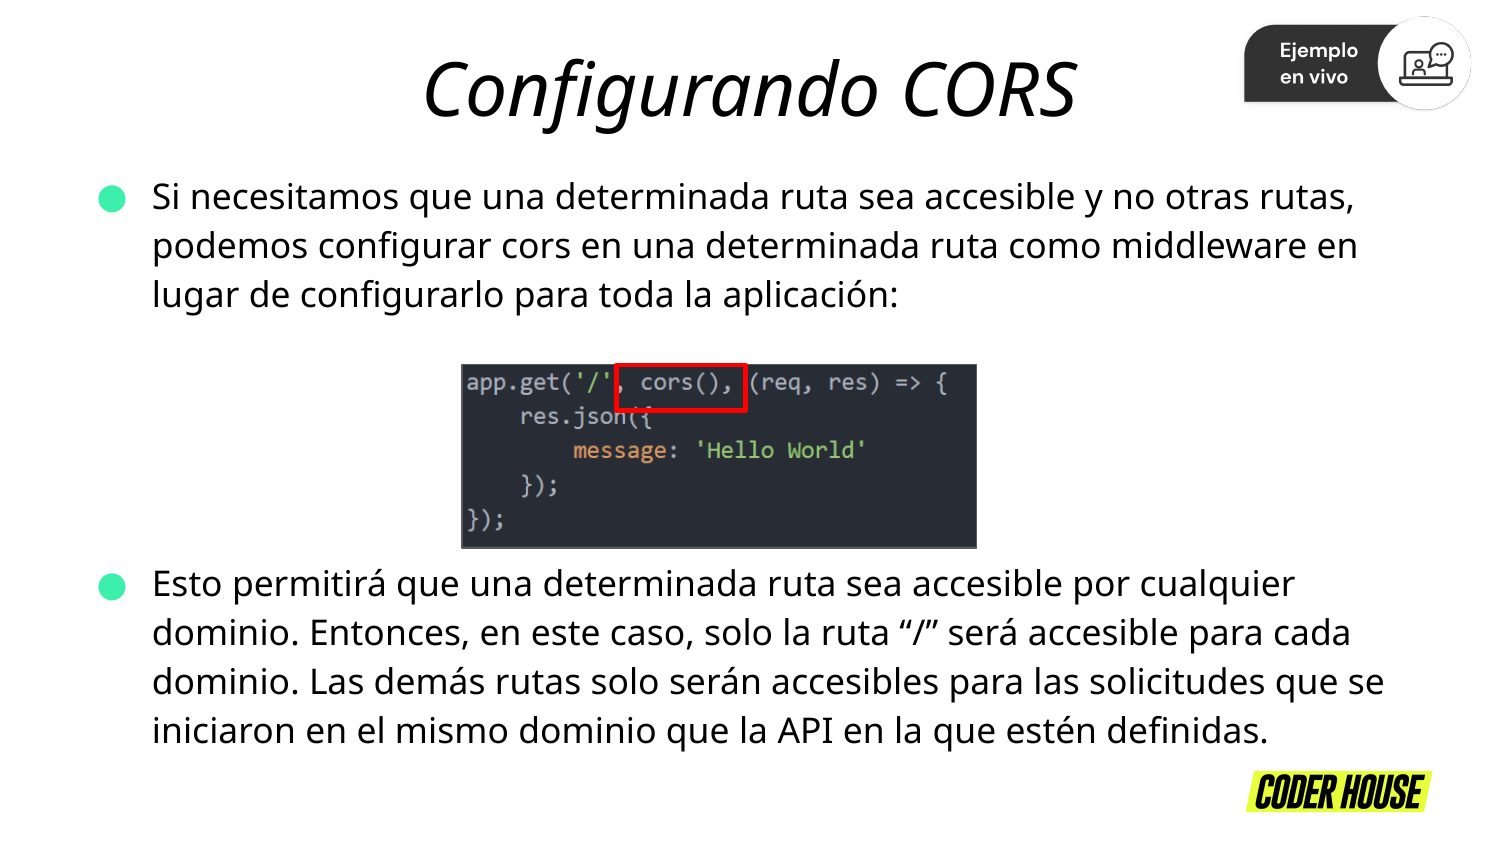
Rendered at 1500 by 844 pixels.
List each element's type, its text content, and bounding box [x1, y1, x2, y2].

picture [1223, 10, 1492, 116]
picture [1241, 764, 1437, 819]
picture [462, 364, 976, 548]
text_box Configurando CORS [193, 26, 1307, 152]
text_box Esto permitirá que una determinada ruta sea accesible por cualquier dominio. Entonces, en este caso, solo la ruta “/” será accesible para cada dominio. Las demás rutas solo serán accesibles para las solicitudes que se iniciaron en el mismo dominio que la API en la que estén definidas. [61, 540, 1423, 791]
text_box Si necesitamos que una determinada ruta sea accesible y no otras rutas, podemos configurar cors en una determinada ruta como middleware en lugar de configurarlo para toda la aplicación: [61, 152, 1423, 353]
